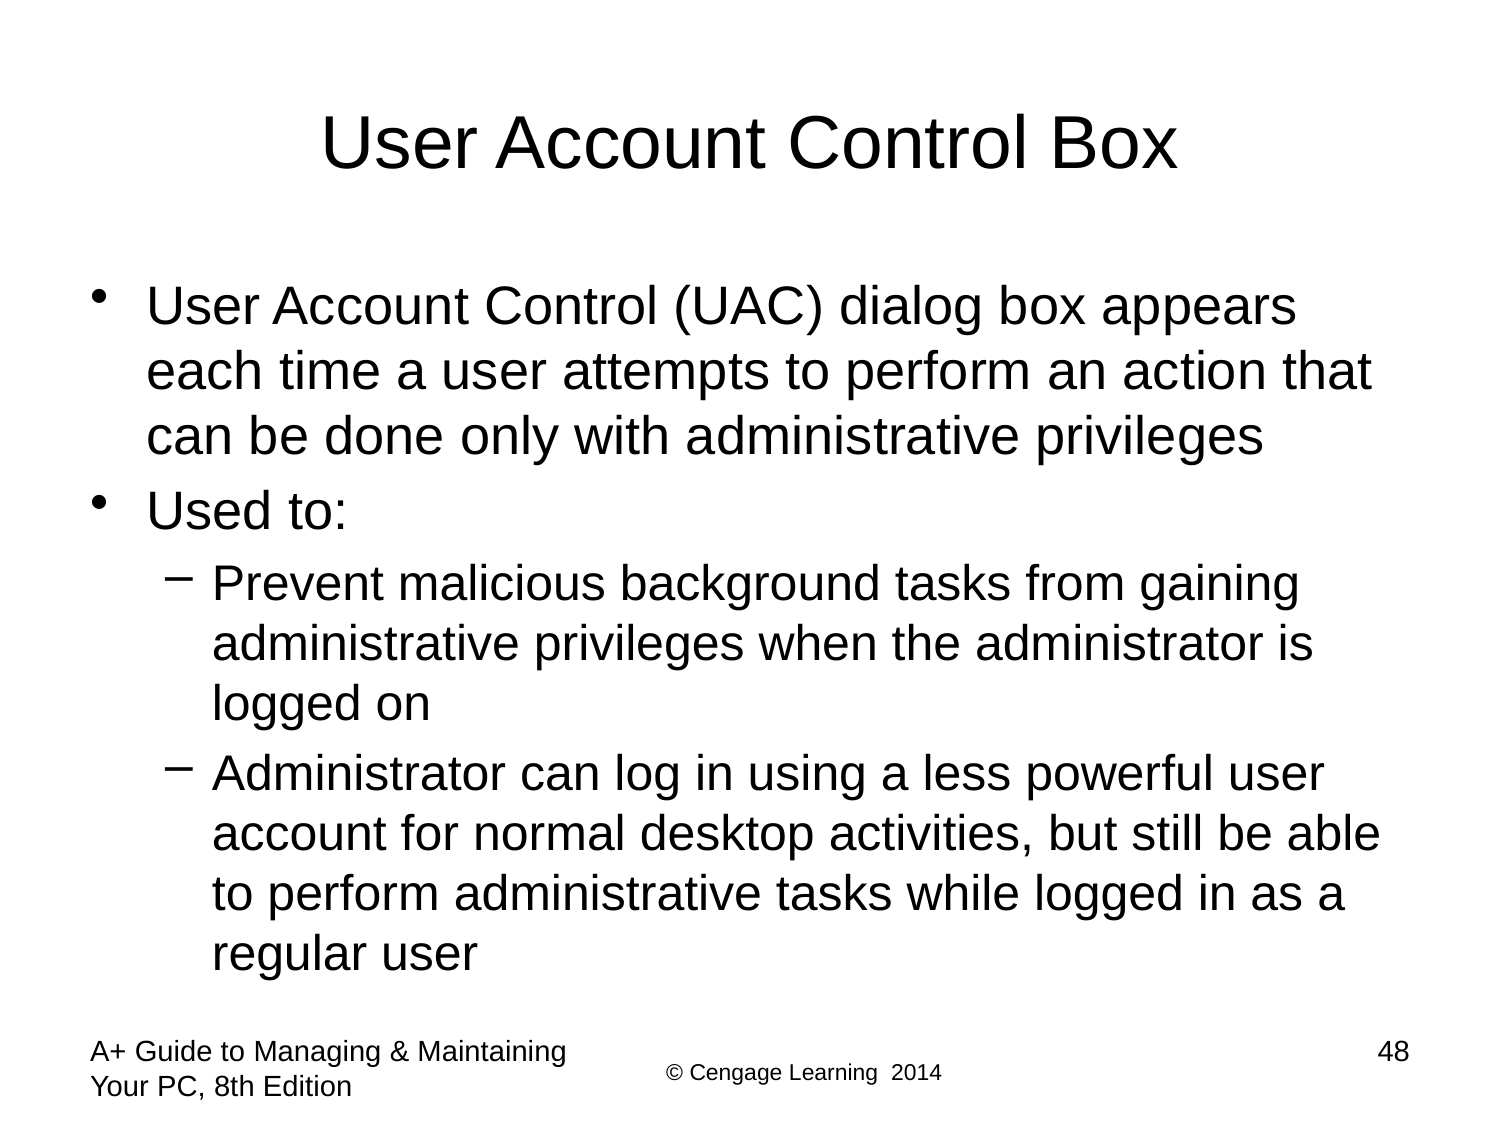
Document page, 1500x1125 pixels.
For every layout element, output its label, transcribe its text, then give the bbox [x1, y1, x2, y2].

slide_number 48 [1074, 1024, 1426, 1103]
footer A+ Guide to Managing & Maintaining Your PC, 8th Edition [74, 1024, 601, 1103]
title User Account Control Box [75, 45, 1425, 233]
list User Account Control (UAC) dialog box appears each time a user attempts to perform an action that can be done only with administrative privileges Used to: Prevent malicious background tasks from gaining administrative privileges when the administrator is logged on Administrator can log in using a less powerful user account for normal desktop activities, but still be able to perform administrative tasks while logged in as a regular user [75, 262, 1425, 1005]
